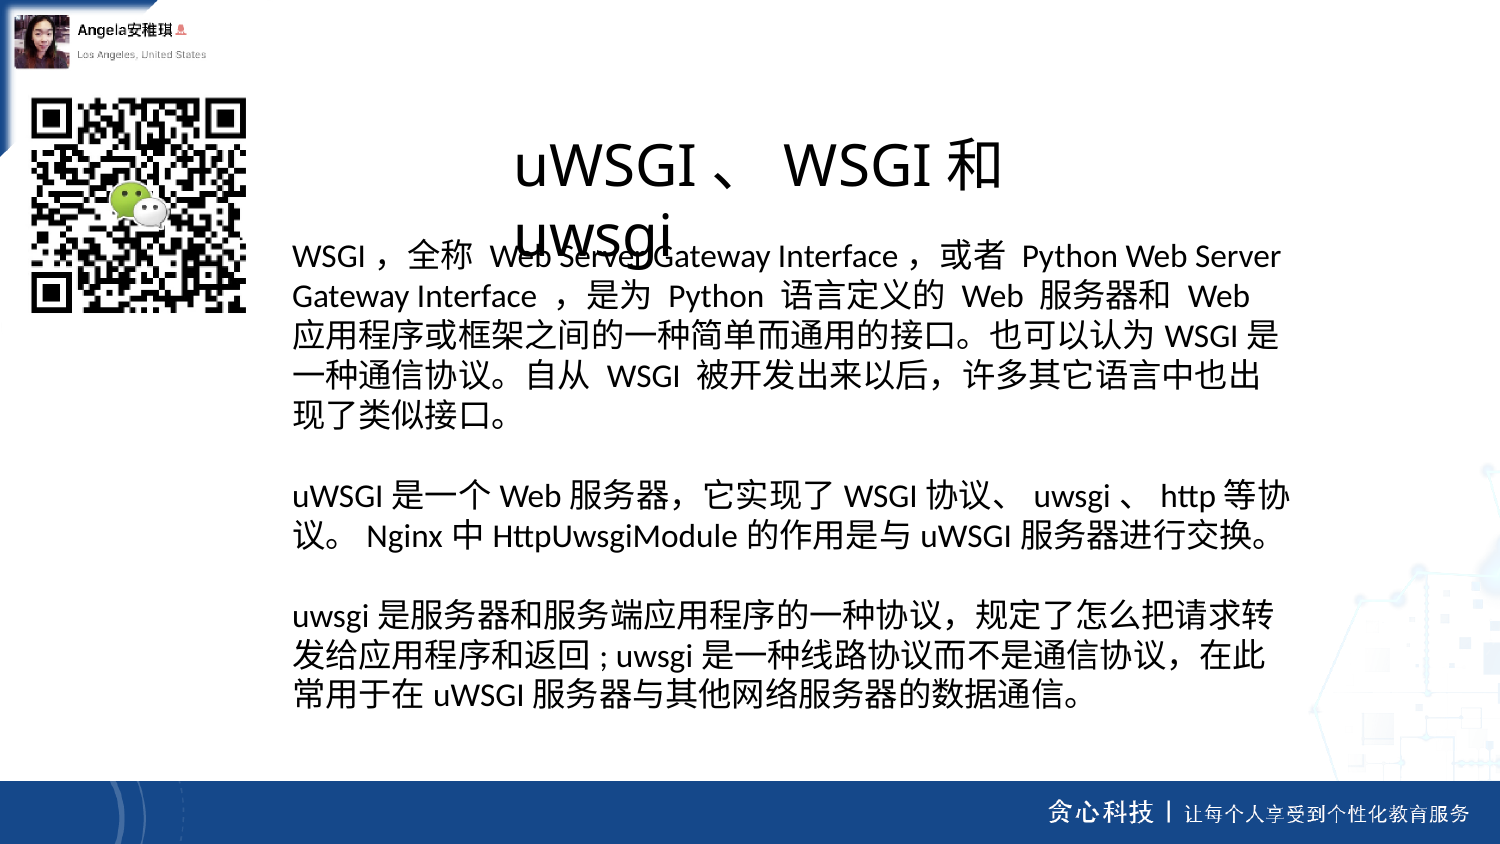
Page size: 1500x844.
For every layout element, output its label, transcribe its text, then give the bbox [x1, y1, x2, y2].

picture [0, 0, 1500, 844]
text_box uWSGI、WSGI和uwsgi [498, 121, 1165, 227]
text_box WSGI，全称 Web Server Gateway Interface，或者 Python Web Server Gateway Interface ，是为 Python 语言定义的 Web 服务器和 Web 应用程序或框架之间的一种简单而通用的接口。也可以认为WSGI是一种通信协议。自从 WSGI 被开发出来以后，许多其它语言中也出现了类似接口。 uWSGI是一个Web服务器，它实现了WSGI协议、uwsgi、http等协议。Nginx中HttpUwsgiModule的作用是与uWSGI服务器进行交换。 uwsgi是服务器和服务端应用程序的一种协议，规定了怎么把请求转发给应用程序和返回; uwsgi是一种线路协议而不是通信协议，在此常用于在uWSGI服务器与其他网络服务器的数据通信。 [277, 227, 1306, 721]
